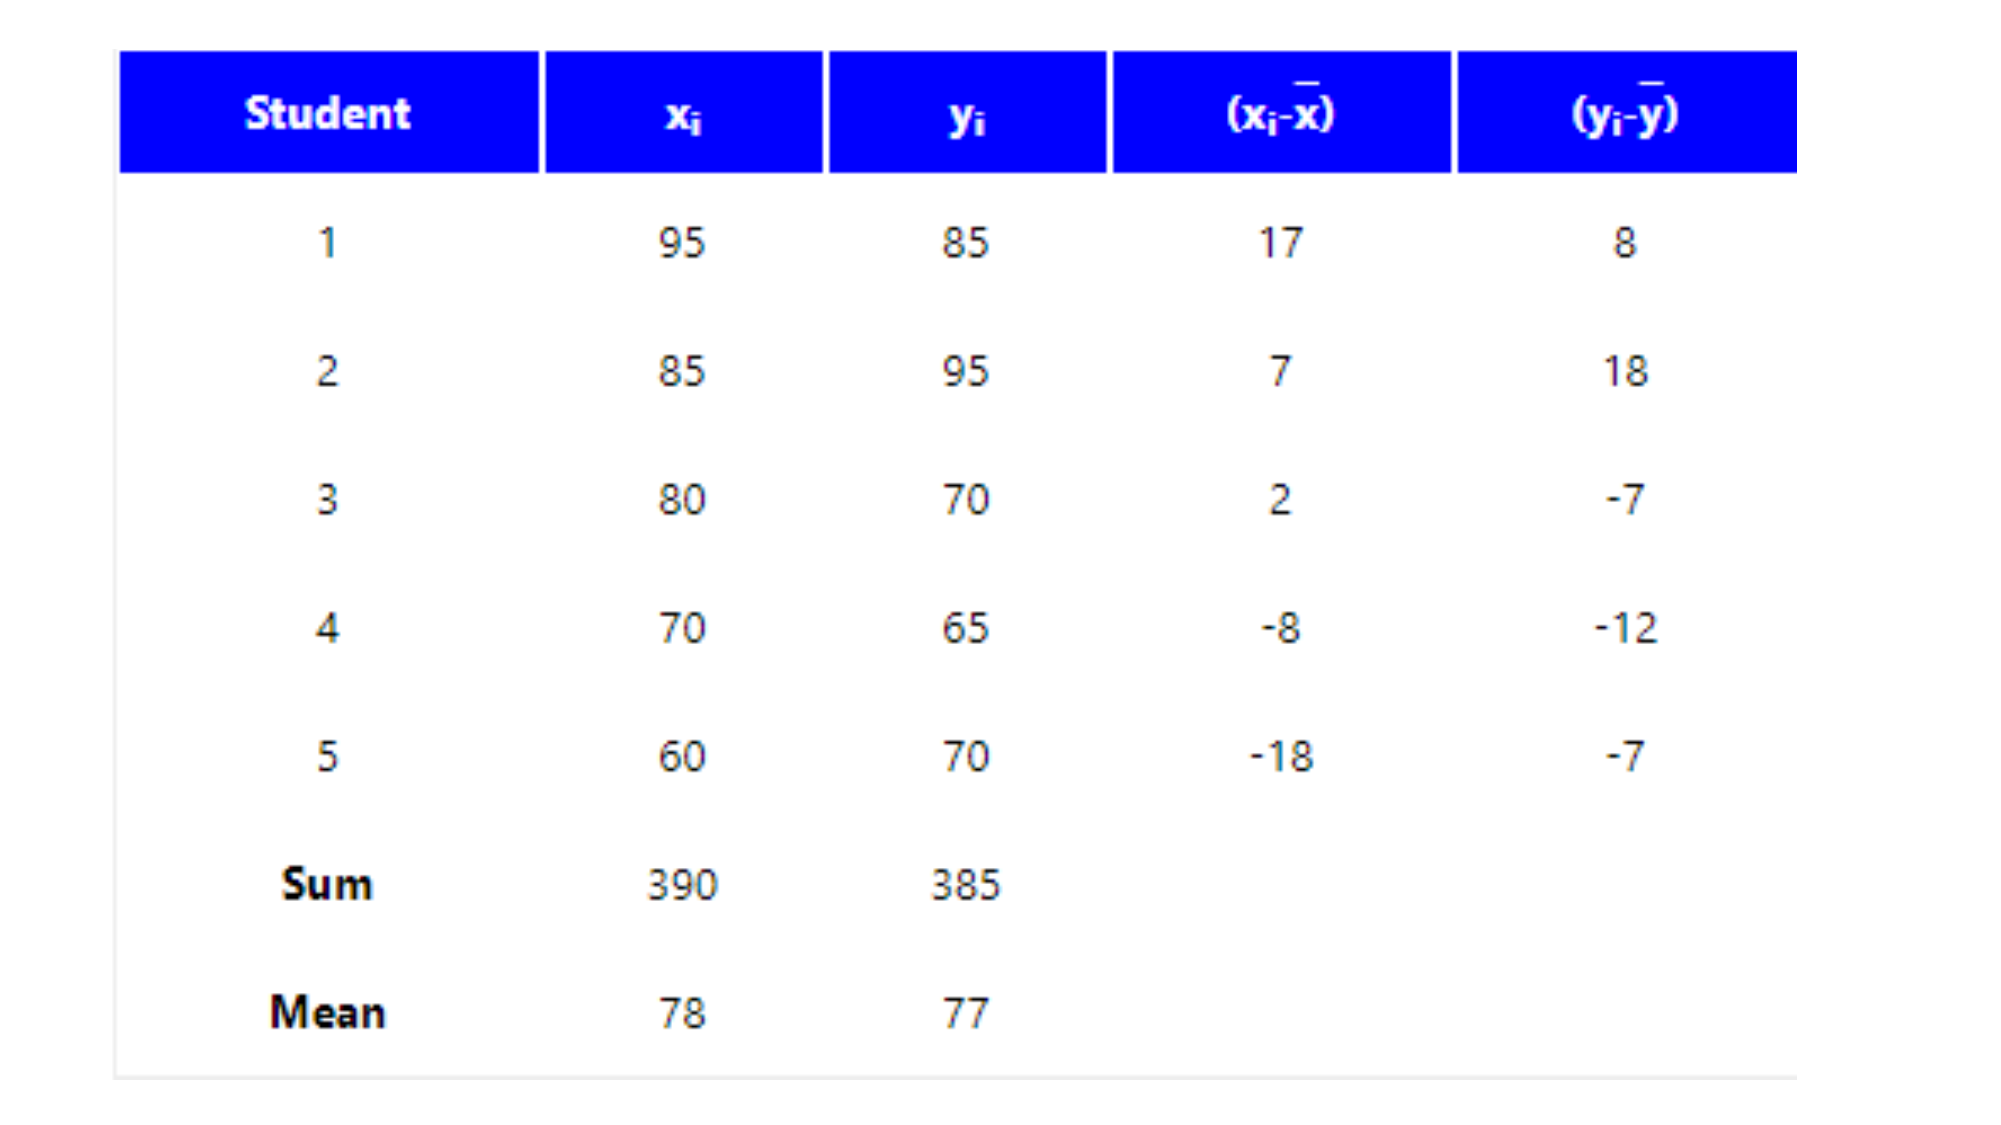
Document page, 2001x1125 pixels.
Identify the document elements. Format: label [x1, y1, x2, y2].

picture [111, 49, 1797, 1080]
